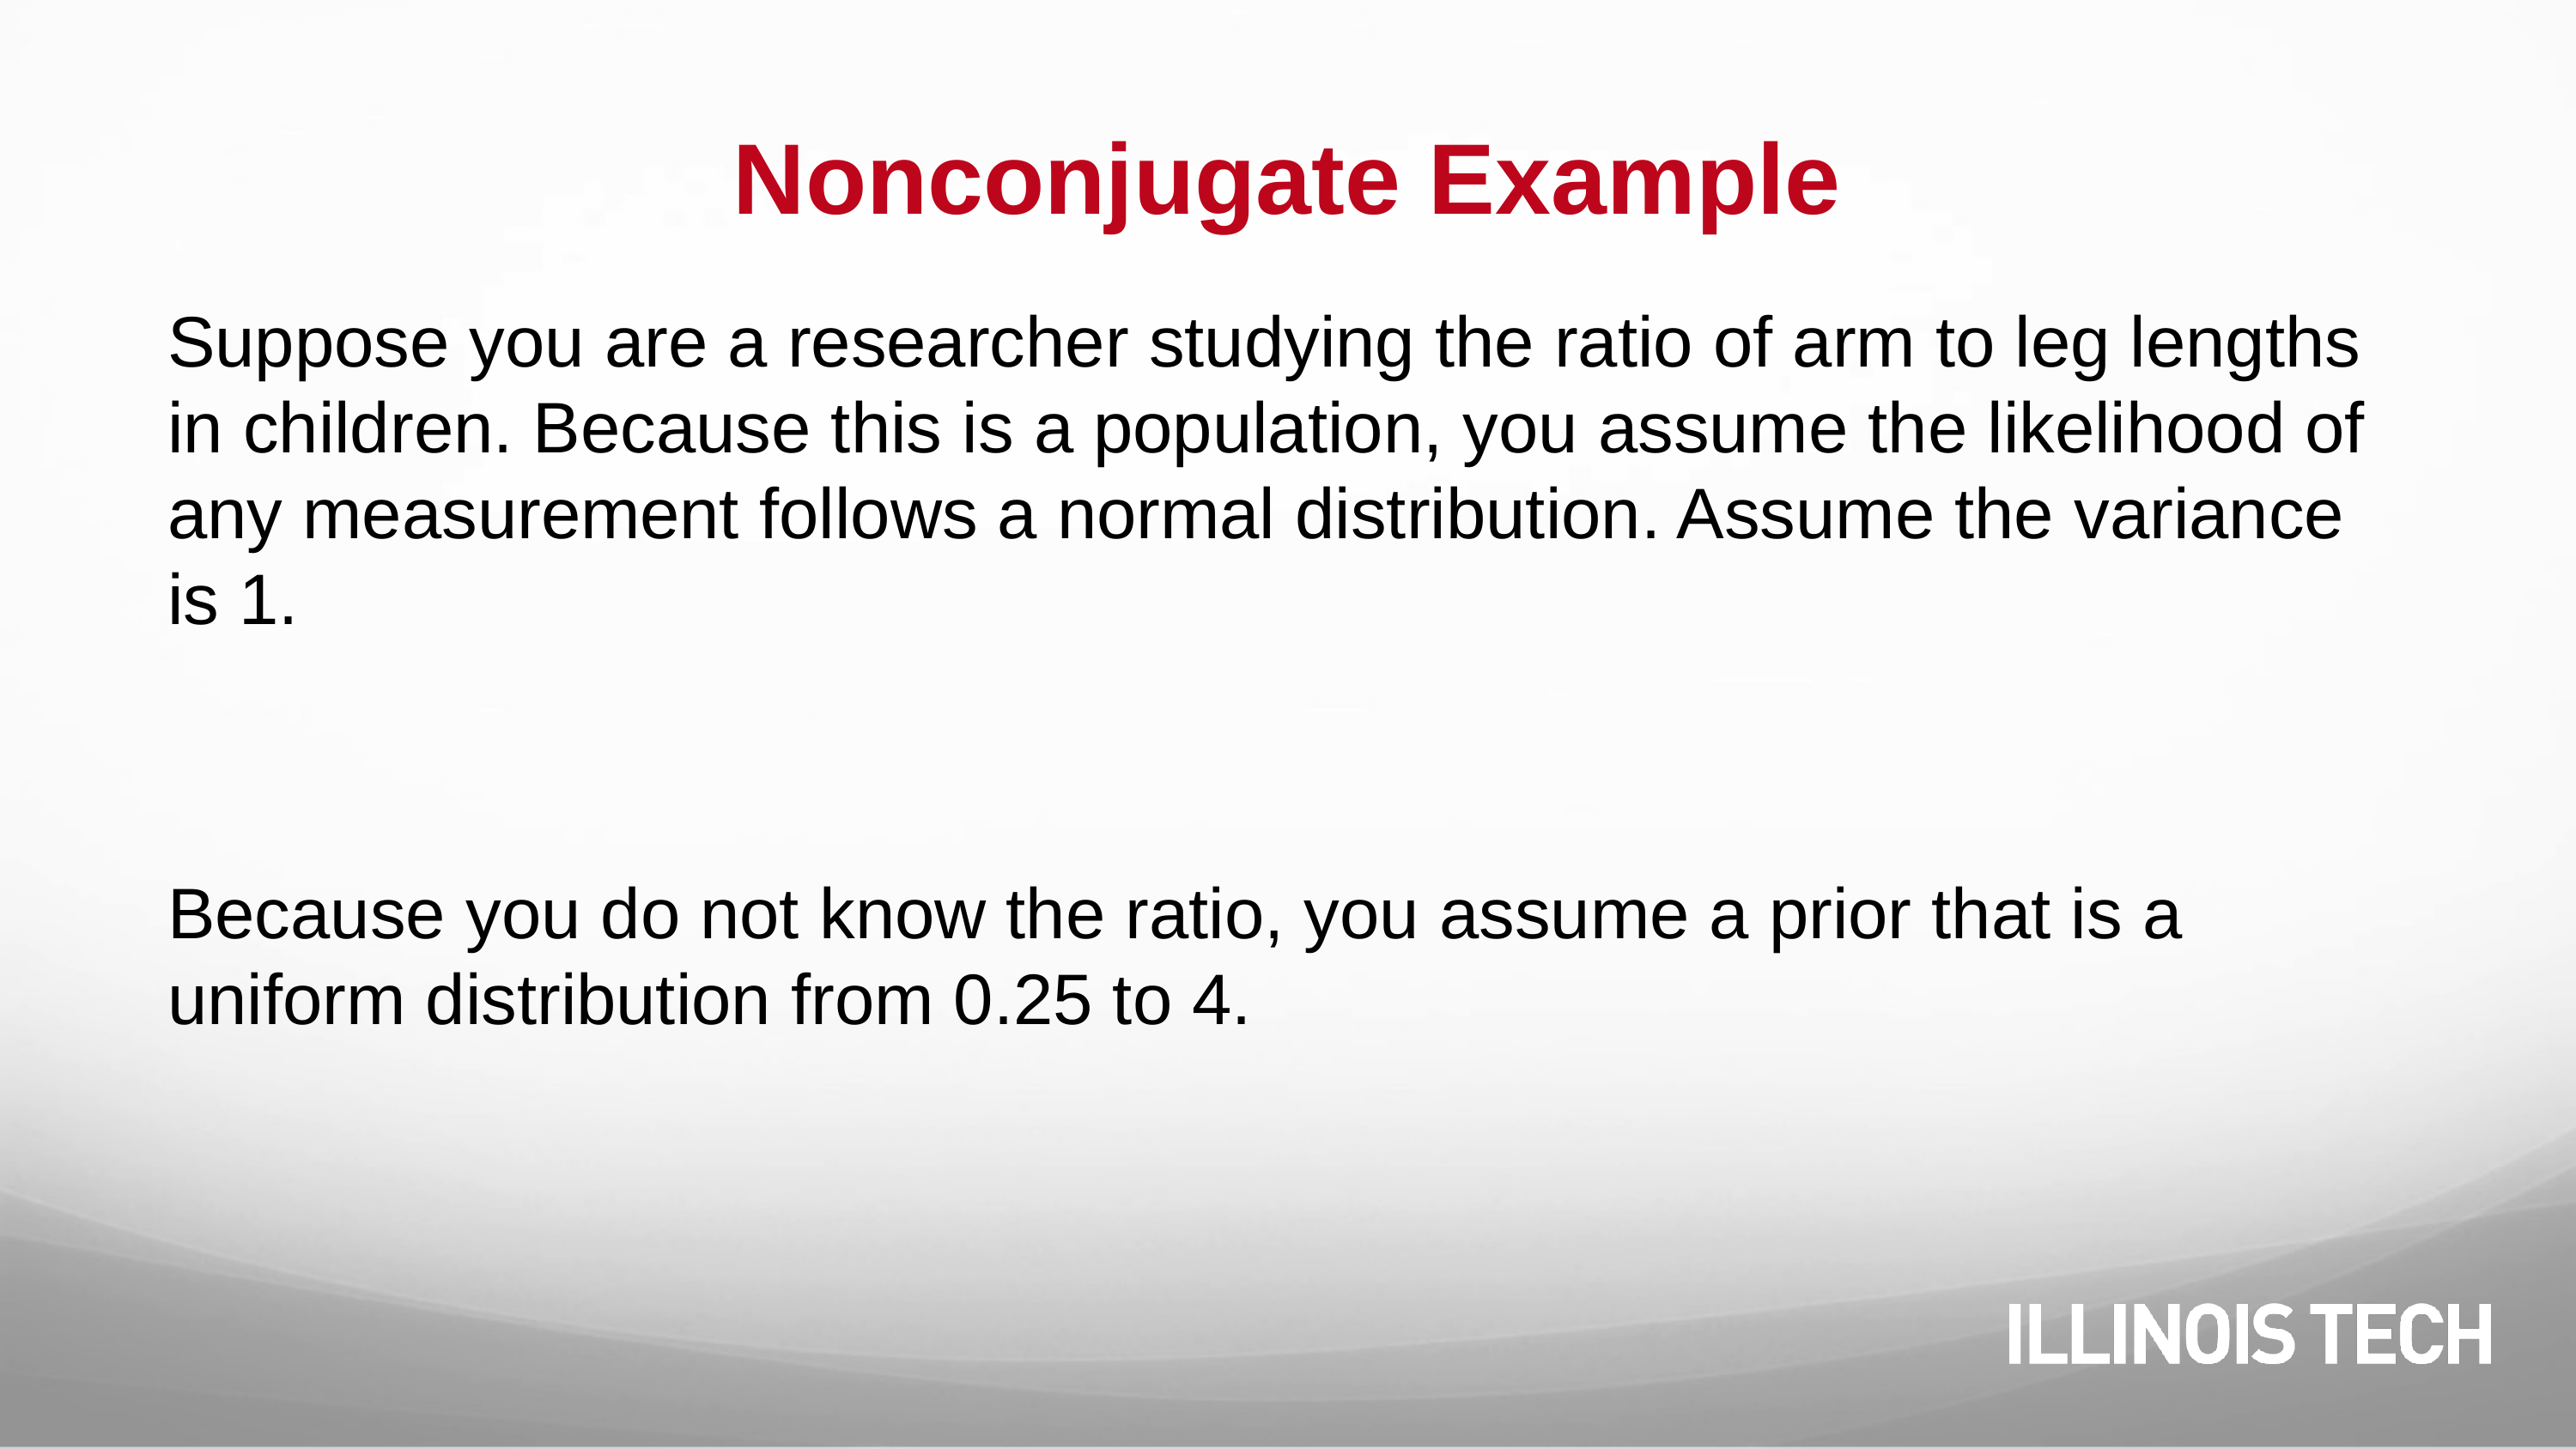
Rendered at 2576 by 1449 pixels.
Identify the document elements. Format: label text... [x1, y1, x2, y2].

title Nonconjugate Example [155, 22, 2421, 241]
picture [0, 0, 2576, 1449]
